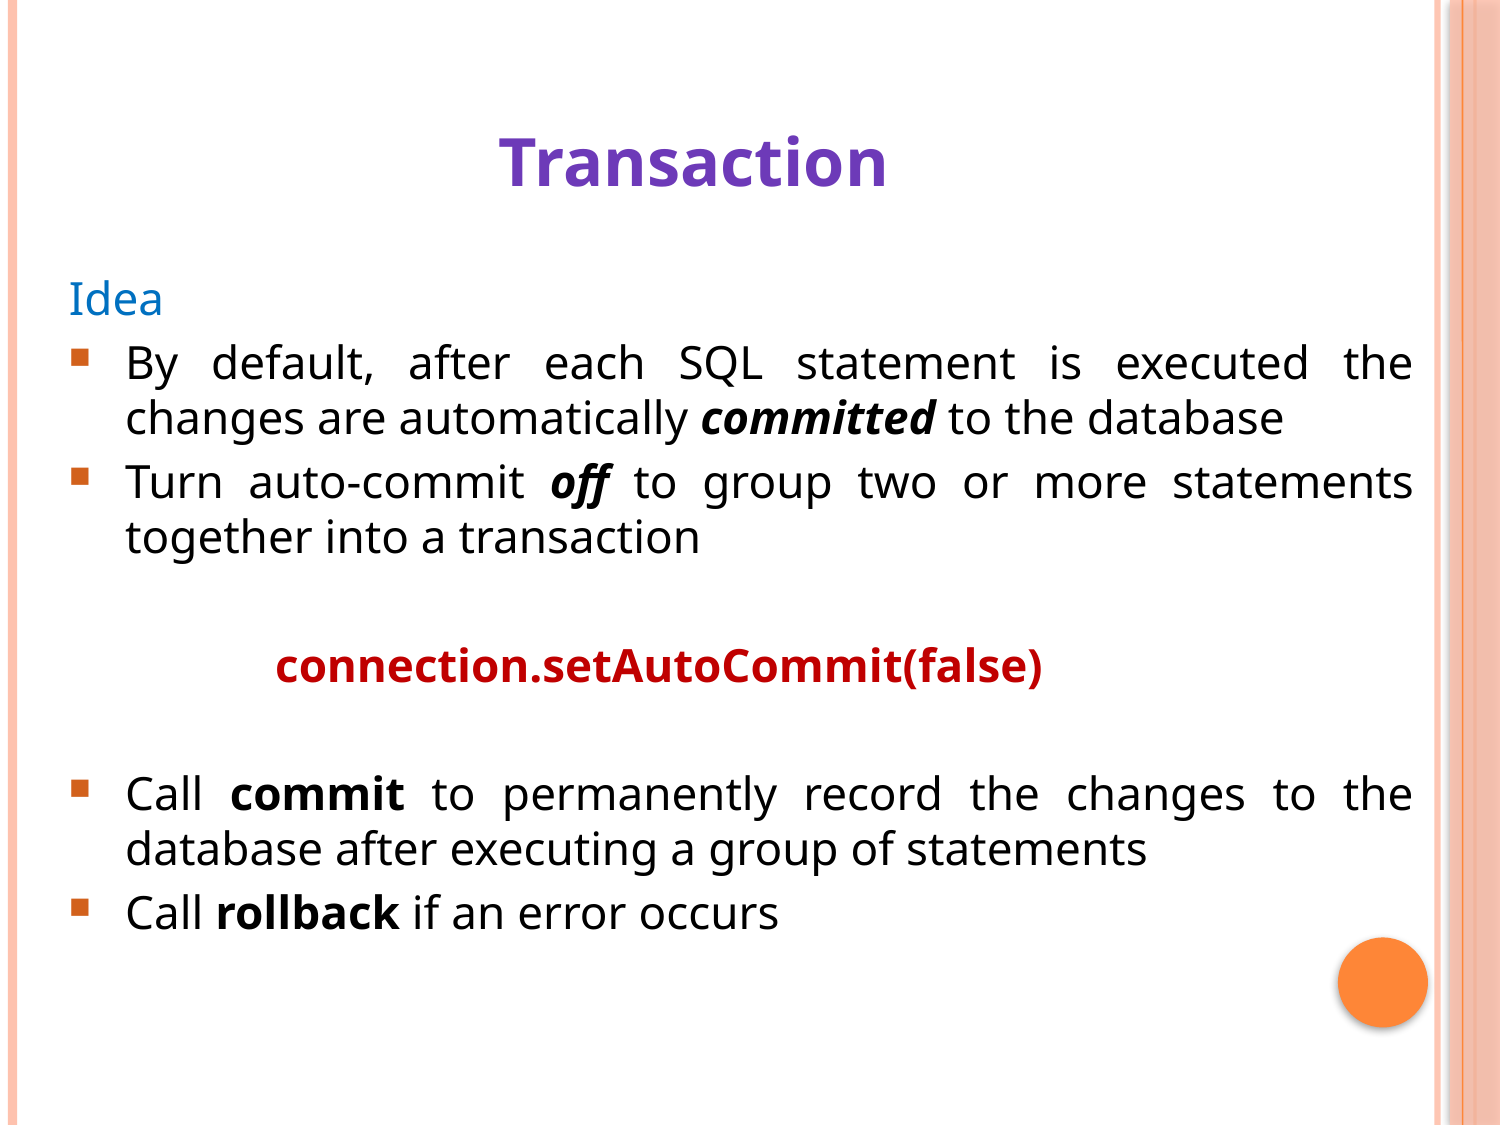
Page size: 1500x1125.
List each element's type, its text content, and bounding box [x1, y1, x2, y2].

text_box Transaction [89, 112, 1299, 213]
text_box Idea By default, after each SQL statement is executed the changes are automatically committed to the database Turn auto-commit off to group two or more statements together into a transaction connection.setAutoCommit(false) Call commit to permanently record the changes to the database after executing a group of statements Call rollback if an error occurs [54, 262, 1430, 1028]
